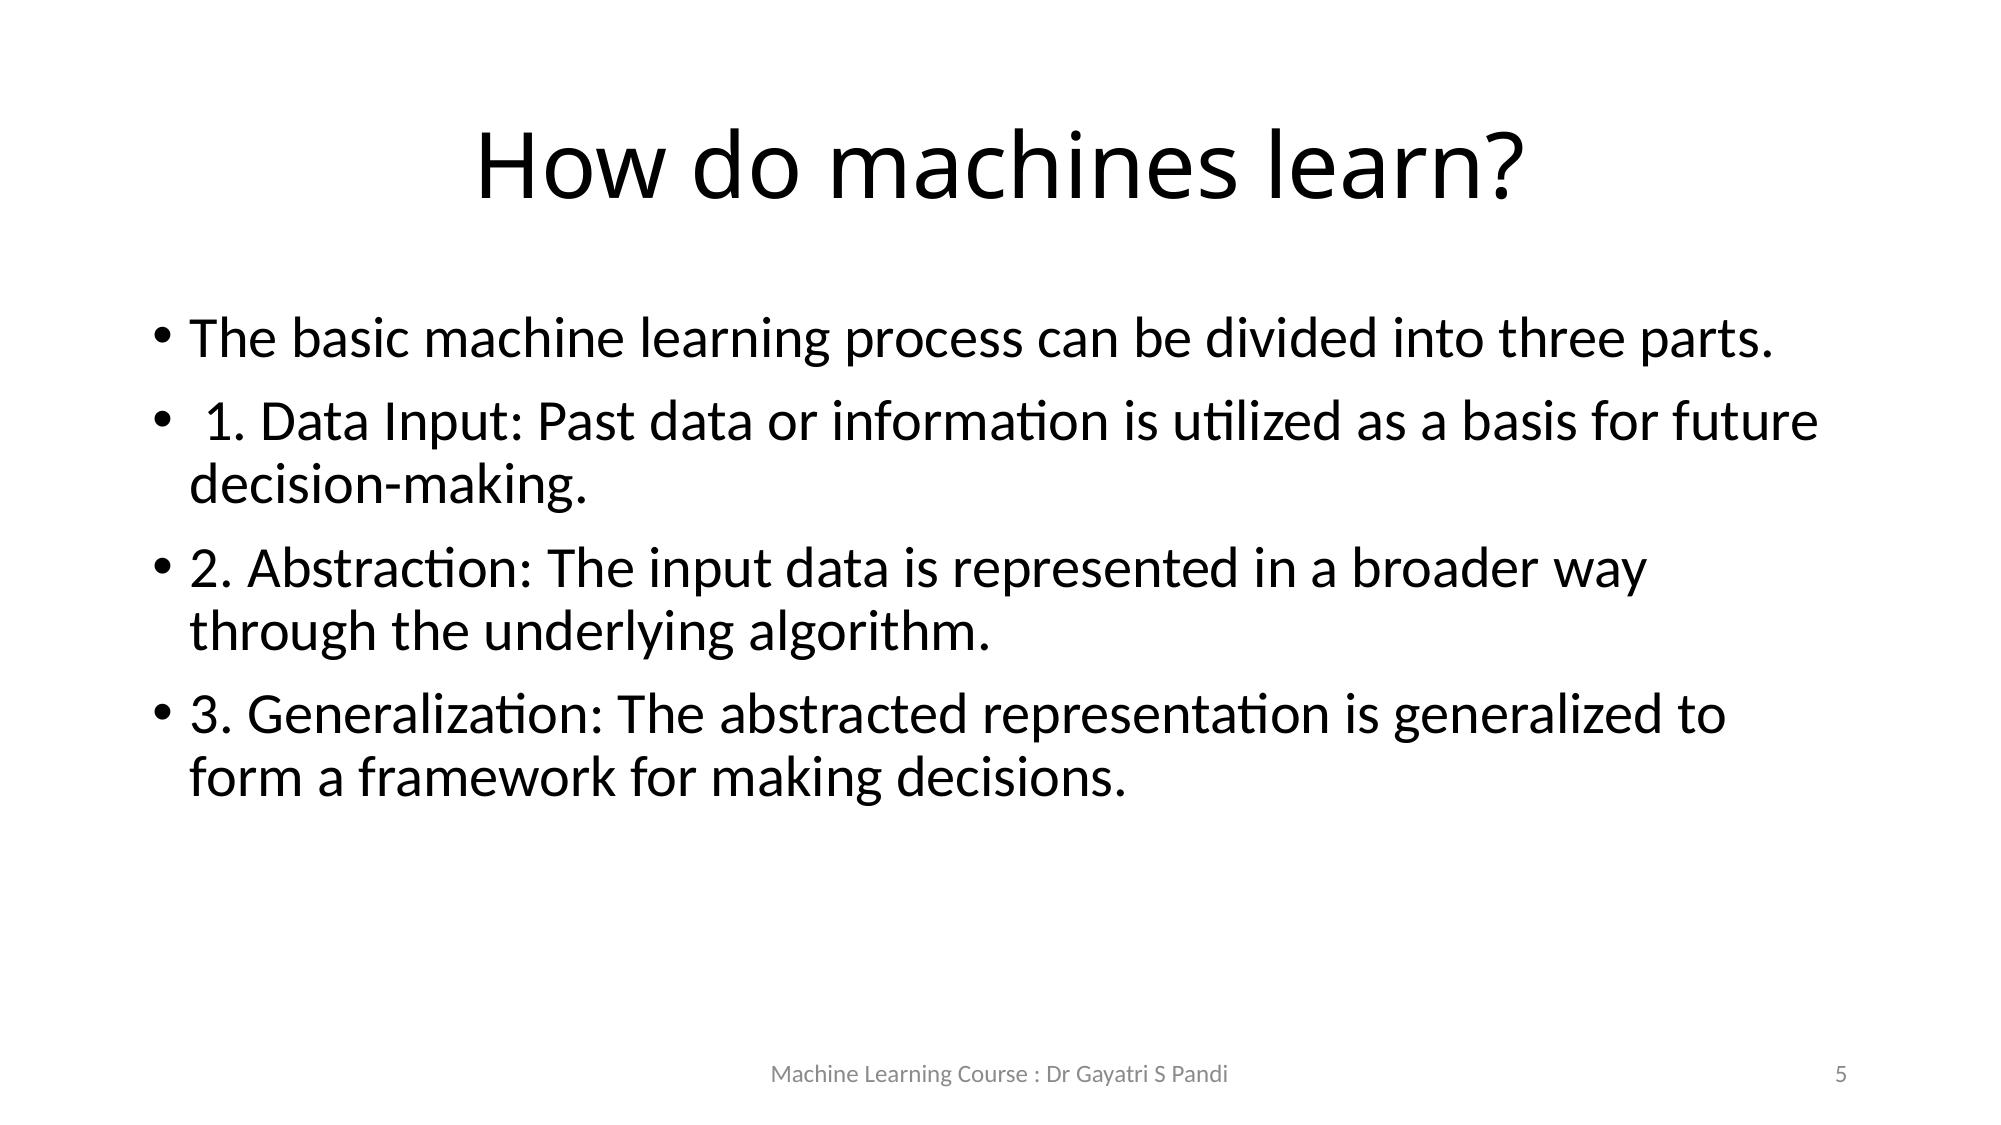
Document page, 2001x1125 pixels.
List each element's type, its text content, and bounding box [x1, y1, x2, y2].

footer Machine Learning Course : Dr Gayatri S Pandi [662, 1042, 1338, 1103]
title How do machines learn? [137, 59, 1863, 278]
slide_number 5 [1412, 1042, 1863, 1103]
list The basic machine learning process can be divided into three parts. 1. Data Input: Past data or information is utilized as a basis for future decision-making. 2. Abstraction: The input data is represented in a broader way through the underlying algorithm. 3. Generalization: The abstracted representation is generalized to form a framework for making decisions. [137, 299, 1863, 1014]
